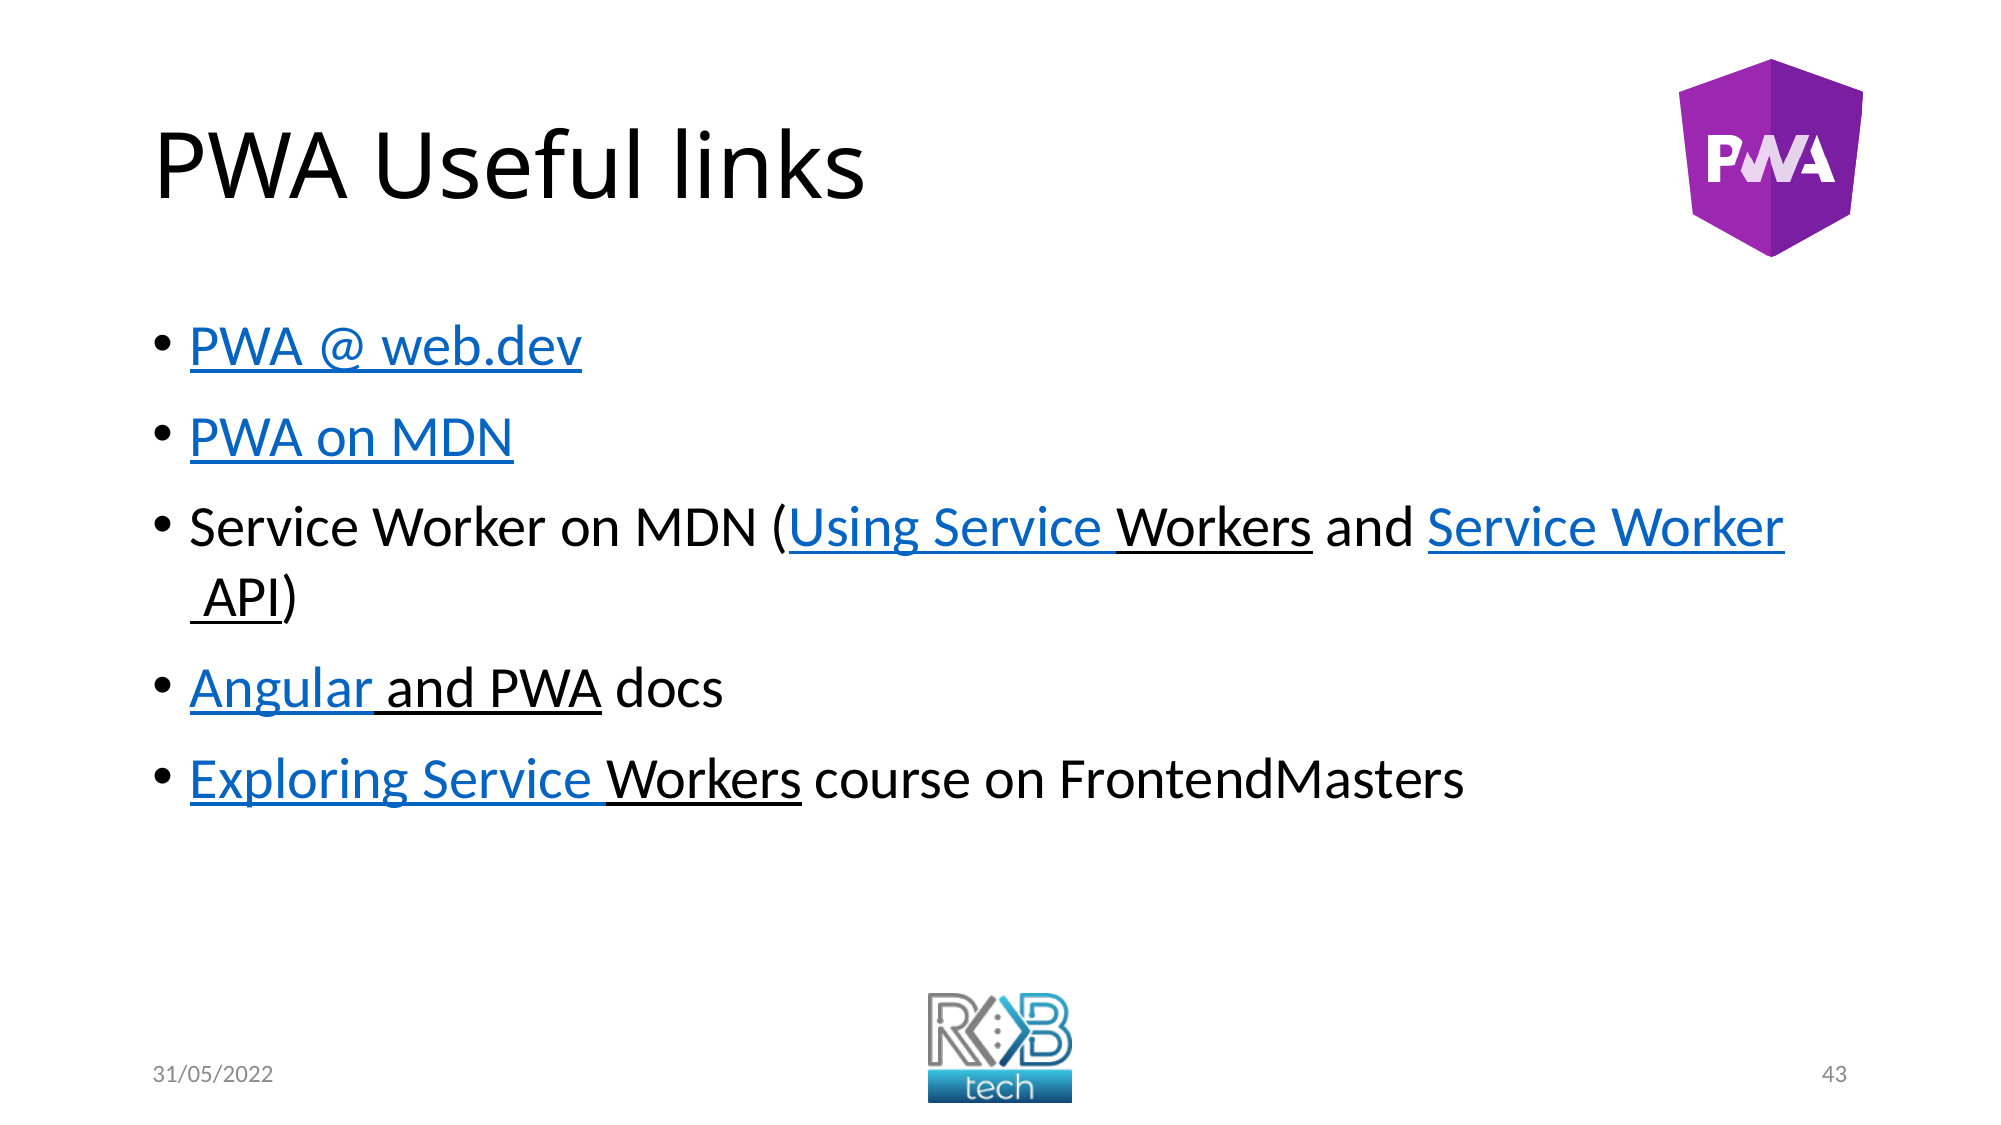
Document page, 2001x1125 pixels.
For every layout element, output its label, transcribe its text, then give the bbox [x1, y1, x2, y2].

picture [928, 1014, 1072, 1103]
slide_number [137, 1042, 588, 1103]
list PWA @ web.dev PWA on MDN Service Worker on MDN (Using Service Workers and Service Worker API) Angular and PWA docs Exploring Service Workers course on FrontendMasters [137, 299, 1863, 1014]
slide_number 43 [1412, 1042, 1863, 1103]
title PWA Useful links [137, 59, 1863, 278]
picture [1679, 59, 1863, 257]
